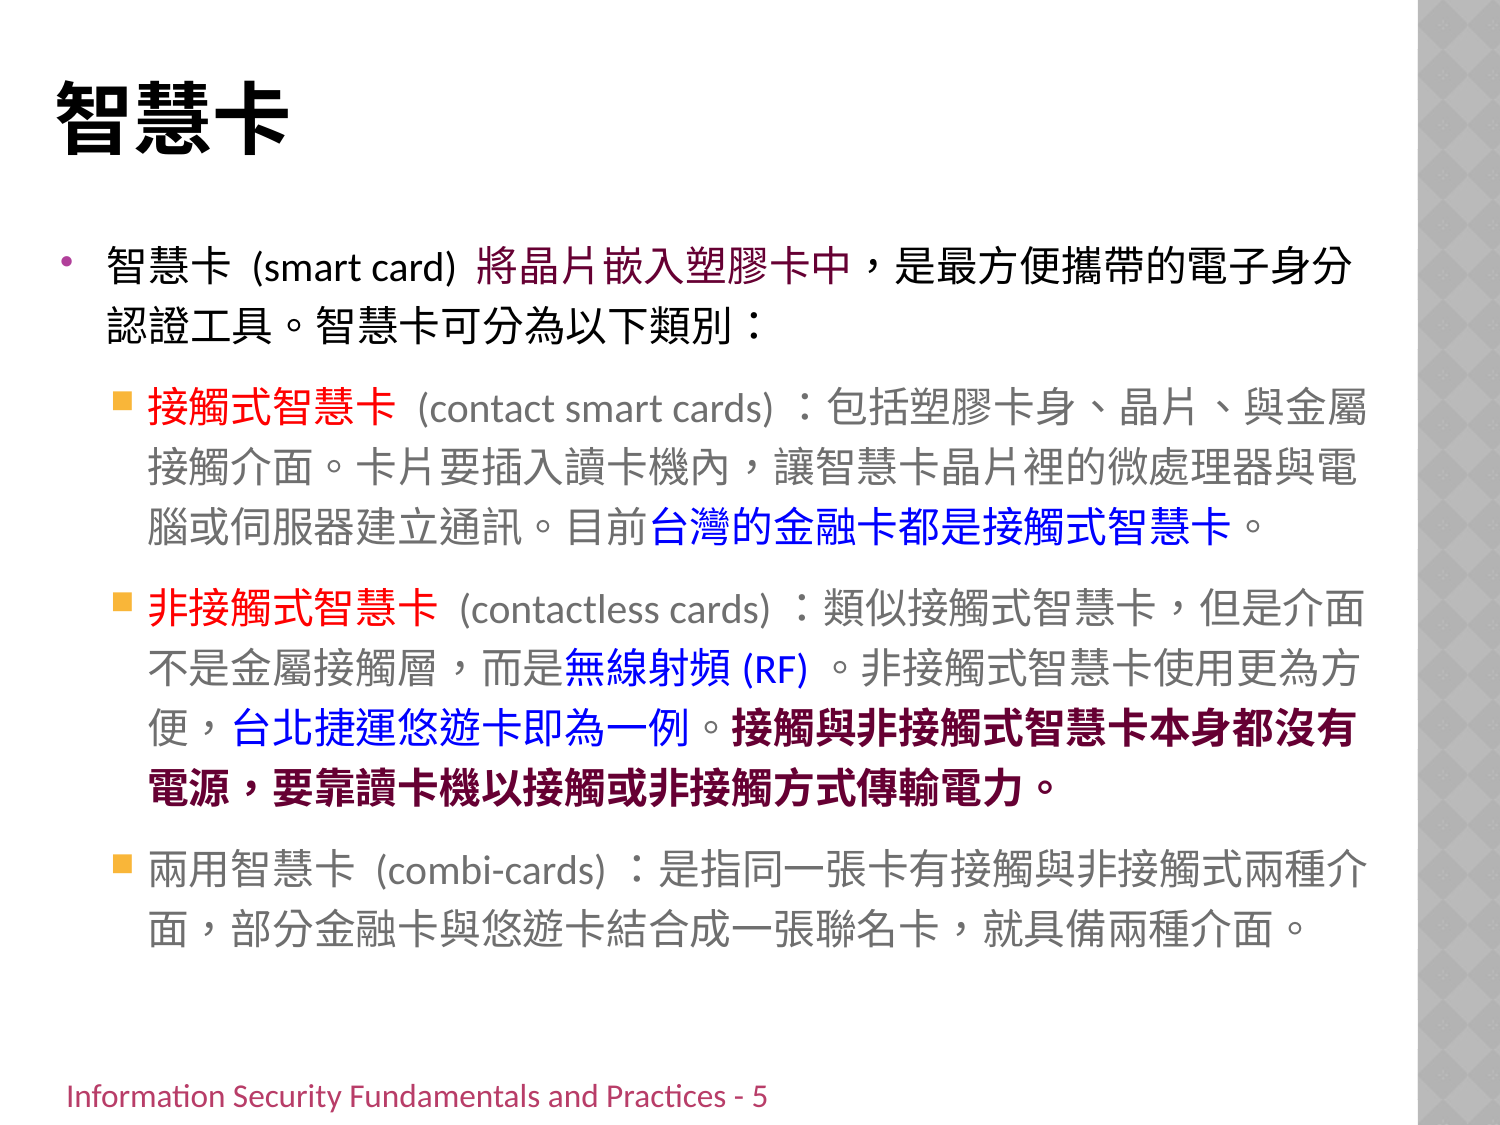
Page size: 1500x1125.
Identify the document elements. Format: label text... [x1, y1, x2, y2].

title 智慧卡 [46, 52, 1395, 164]
list 智慧卡 (smart card) 將晶片嵌入塑膠卡中，是最方便攜帶的電子身分認證工具。智慧卡可分為以下類別： 接觸式智慧卡 (contact smart cards)：包括塑膠卡身、晶片、與金屬接觸介面。卡片要插入讀卡機內，讓智慧卡晶片裡的微處理器與電腦或伺服器建立通訊。目前台灣的金融卡都是接觸式智慧卡。 非接觸式智慧卡 (contactless cards)：類似接觸式智慧卡，但是介面不是金屬接觸層，而是無線射頻(RF)。非接觸式智慧卡使用更為方便，台北捷運悠遊卡即為一例。接觸與非接觸式智慧卡本身都沒有電源，要靠讀卡機以接觸或非接觸方式傳輸電力。 兩用智慧卡 (combi-cards)：是指同一張卡有接觸與非接觸式兩種介面，部分金融卡與悠遊卡結合成一張聯名卡，就具備兩種介面。 [46, 222, 1395, 1059]
